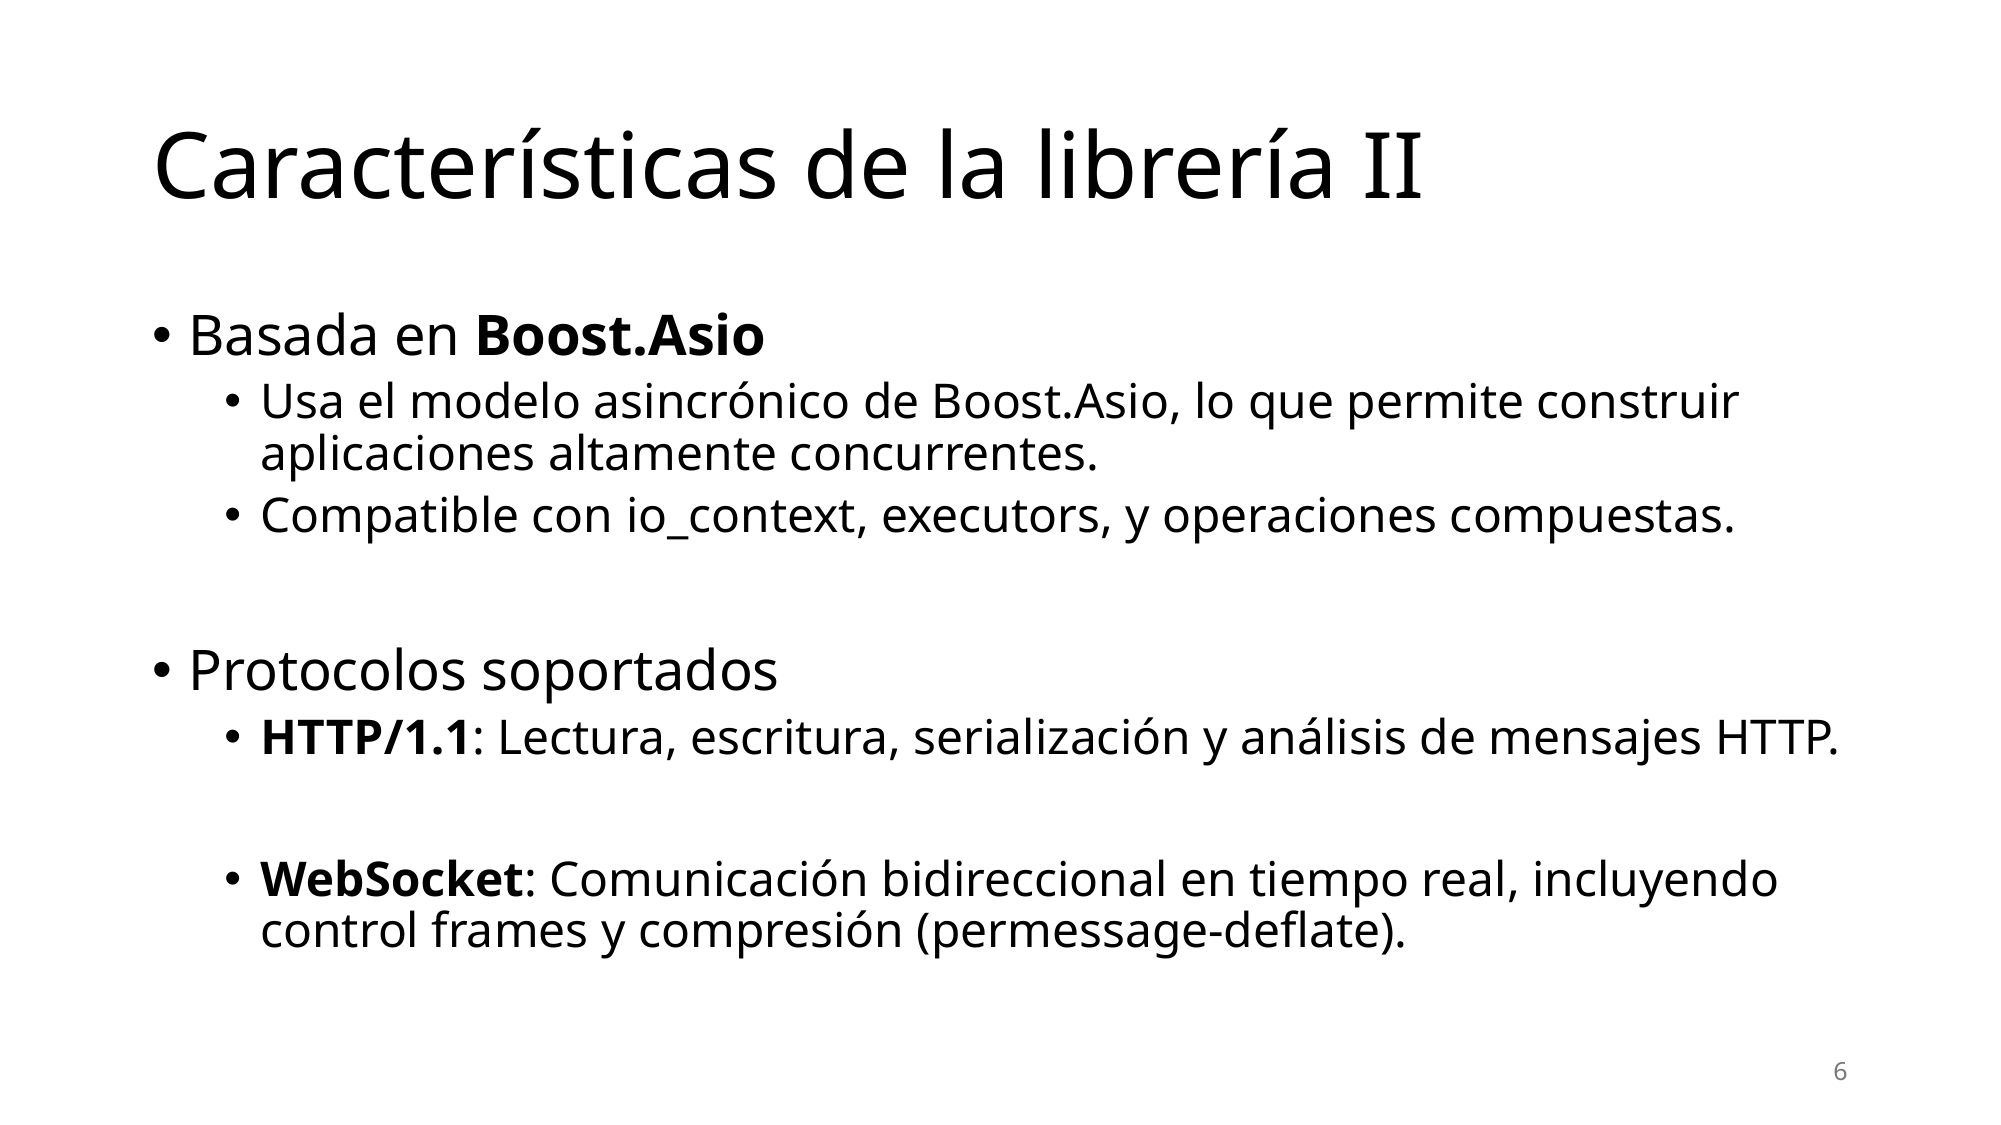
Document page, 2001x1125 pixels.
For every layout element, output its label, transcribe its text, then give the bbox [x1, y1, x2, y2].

list Basada en Boost.Asio Usa el modelo asincrónico de Boost.Asio, lo que permite construir aplicaciones altamente concurrentes. Compatible con io_context, executors, y operaciones compuestas. Protocolos soportados HTTP/1.1: Lectura, escritura, serialización y análisis de mensajes HTTP. WebSocket: Comunicación bidireccional en tiempo real, incluyendo control frames y compresión (permessage-deflate). [137, 299, 1863, 1014]
slide_number 6 [1412, 1042, 1863, 1103]
title Características de la librería II [137, 59, 1863, 278]
